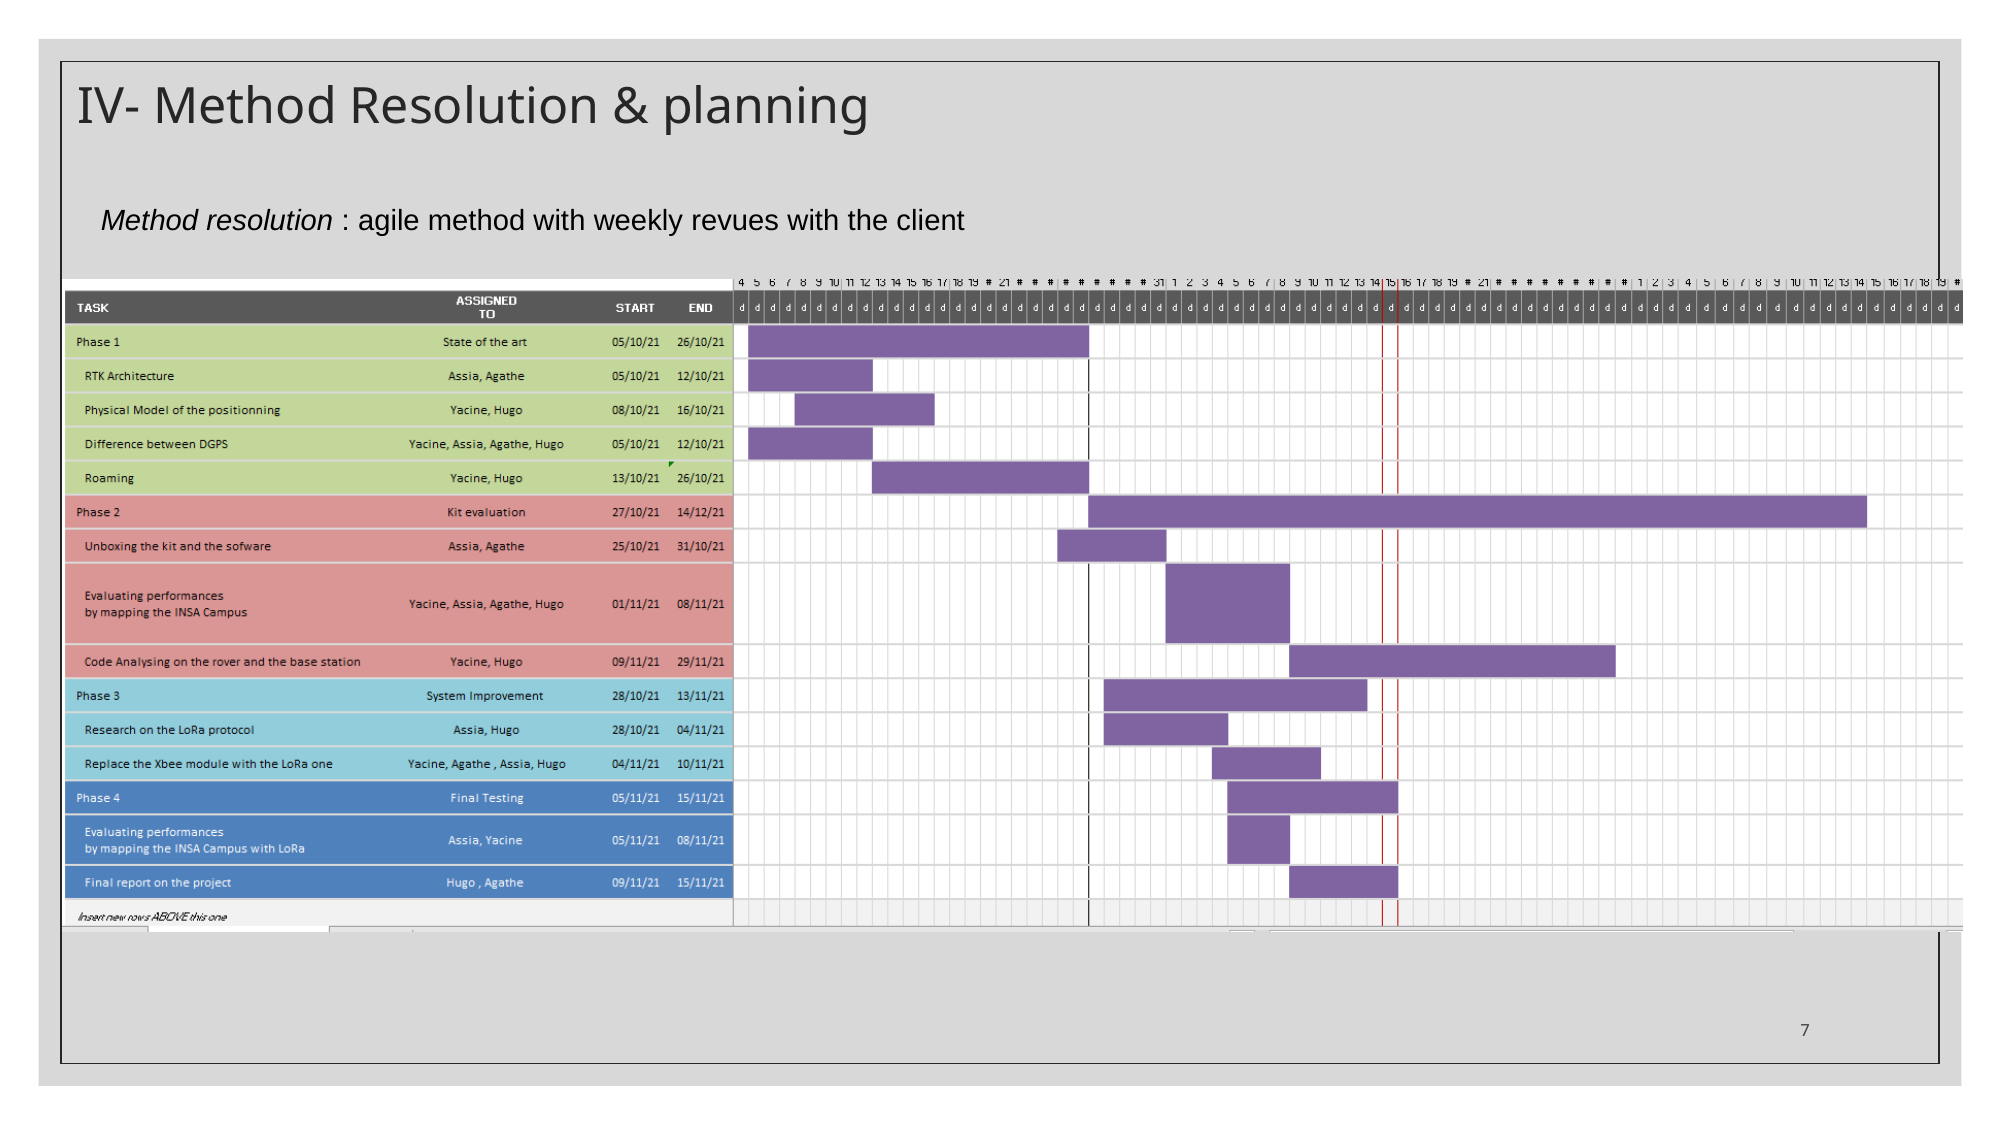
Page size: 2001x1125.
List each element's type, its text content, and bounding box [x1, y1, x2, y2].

picture [62, 279, 1963, 932]
text_box Method resolution : agile method with weekly revues with the client [85, 193, 1288, 244]
slide_number 7 [1687, 990, 1825, 1050]
title IV- Method Resolution & planning [62, 101, 1334, 173]
